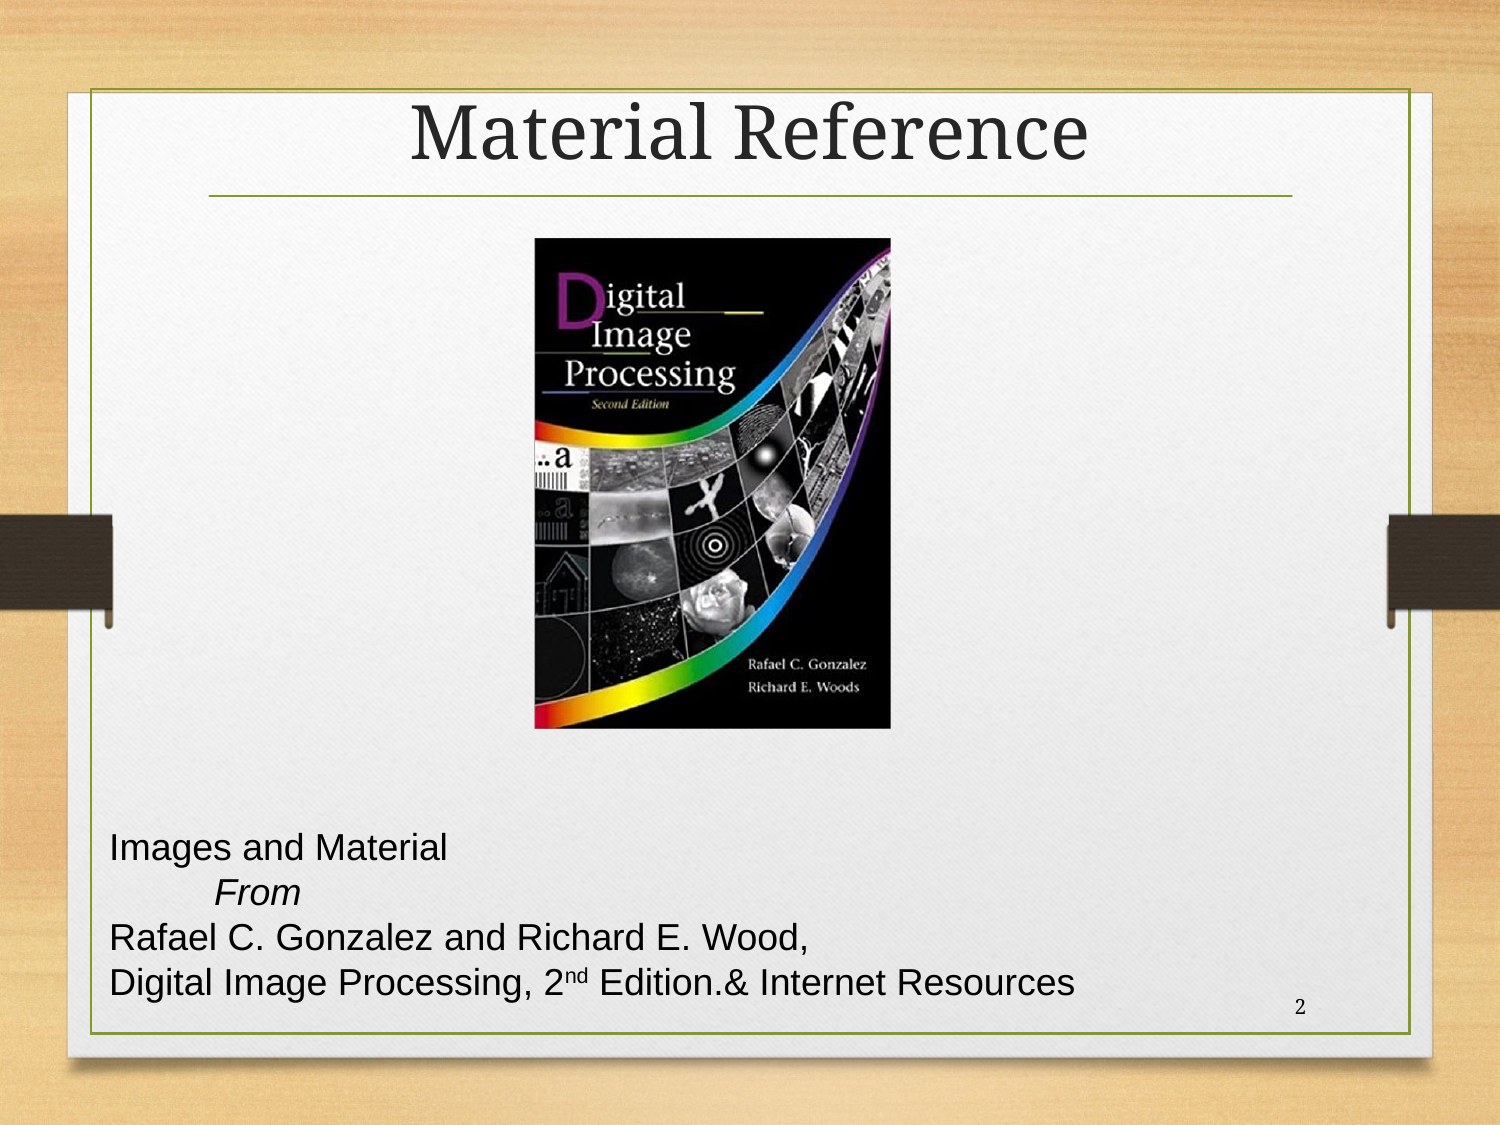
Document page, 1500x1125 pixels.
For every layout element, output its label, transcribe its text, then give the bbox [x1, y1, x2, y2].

text_box Material Reference [193, 106, 1309, 153]
text_box 2 [1256, 984, 1322, 1031]
picture [0, 0, 1500, 1125]
text_box Images and Material From Rafael C. Gonzalez and Richard E. Wood, Digital Image Processing, 2nd Edition.& Internet Resources [94, 815, 1157, 1010]
